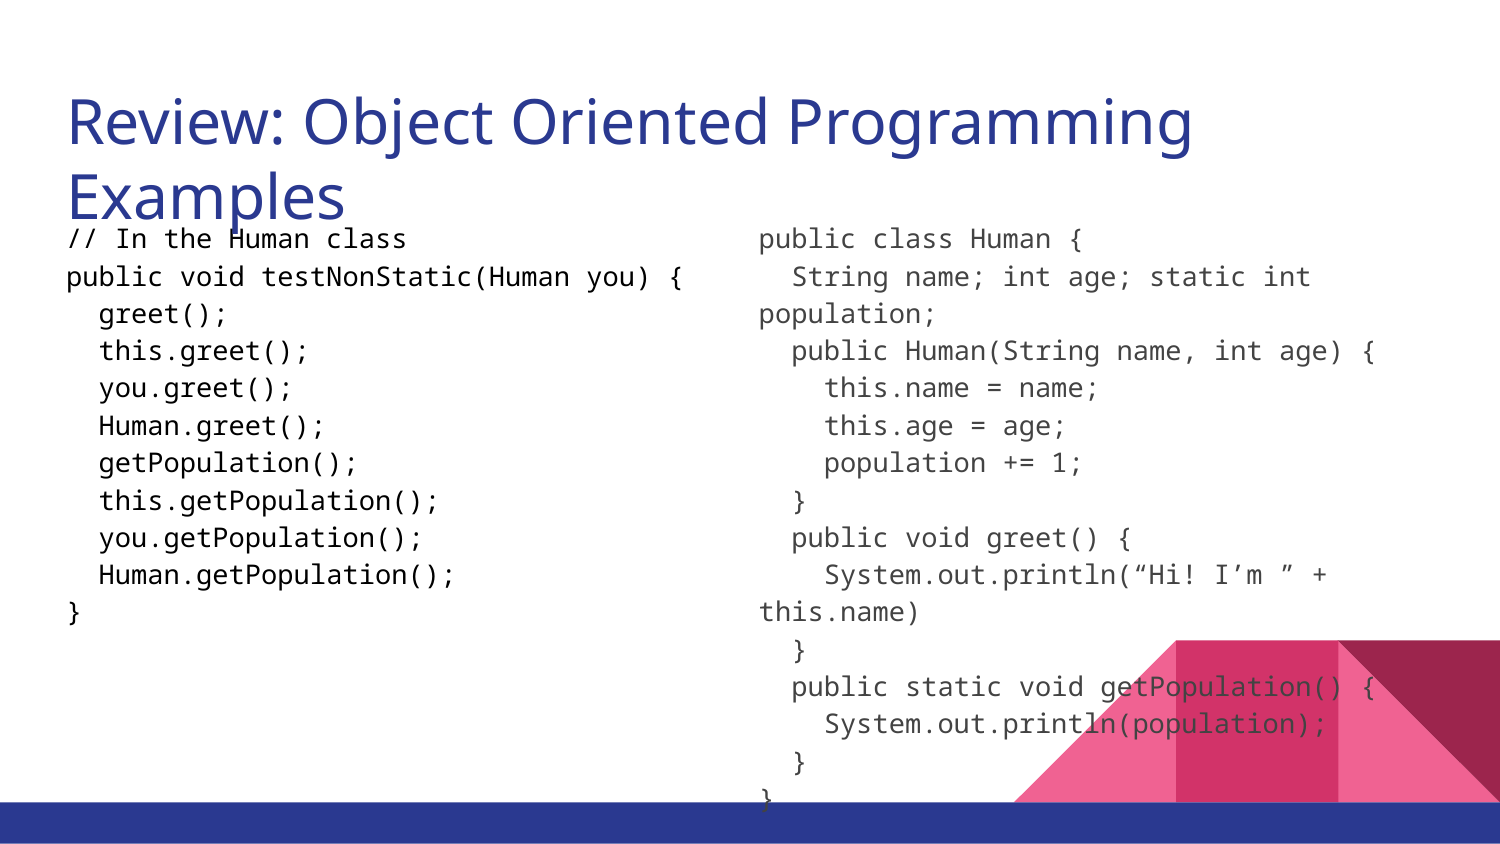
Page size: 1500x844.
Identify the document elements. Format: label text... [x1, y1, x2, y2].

title Review: Object Oriented Programming Examples [51, 67, 1449, 167]
list // In the Human class public void testNonStatic(Human you) { greet(); this.greet(); you.greet(); Human.greet(); getPopulation(); this.getPopulation(); you.getPopulation(); Human.getPopulation(); } [51, 201, 743, 750]
list public class Human { String name; int age; static int population; public Human(String name, int age) { this.name = name; this.age = age; population += 1; } public void greet() { System.out.println(“Hi! I’m ” + this.name) } public static void getPopulation() { System.out.println(population); } } [743, 201, 1486, 750]
